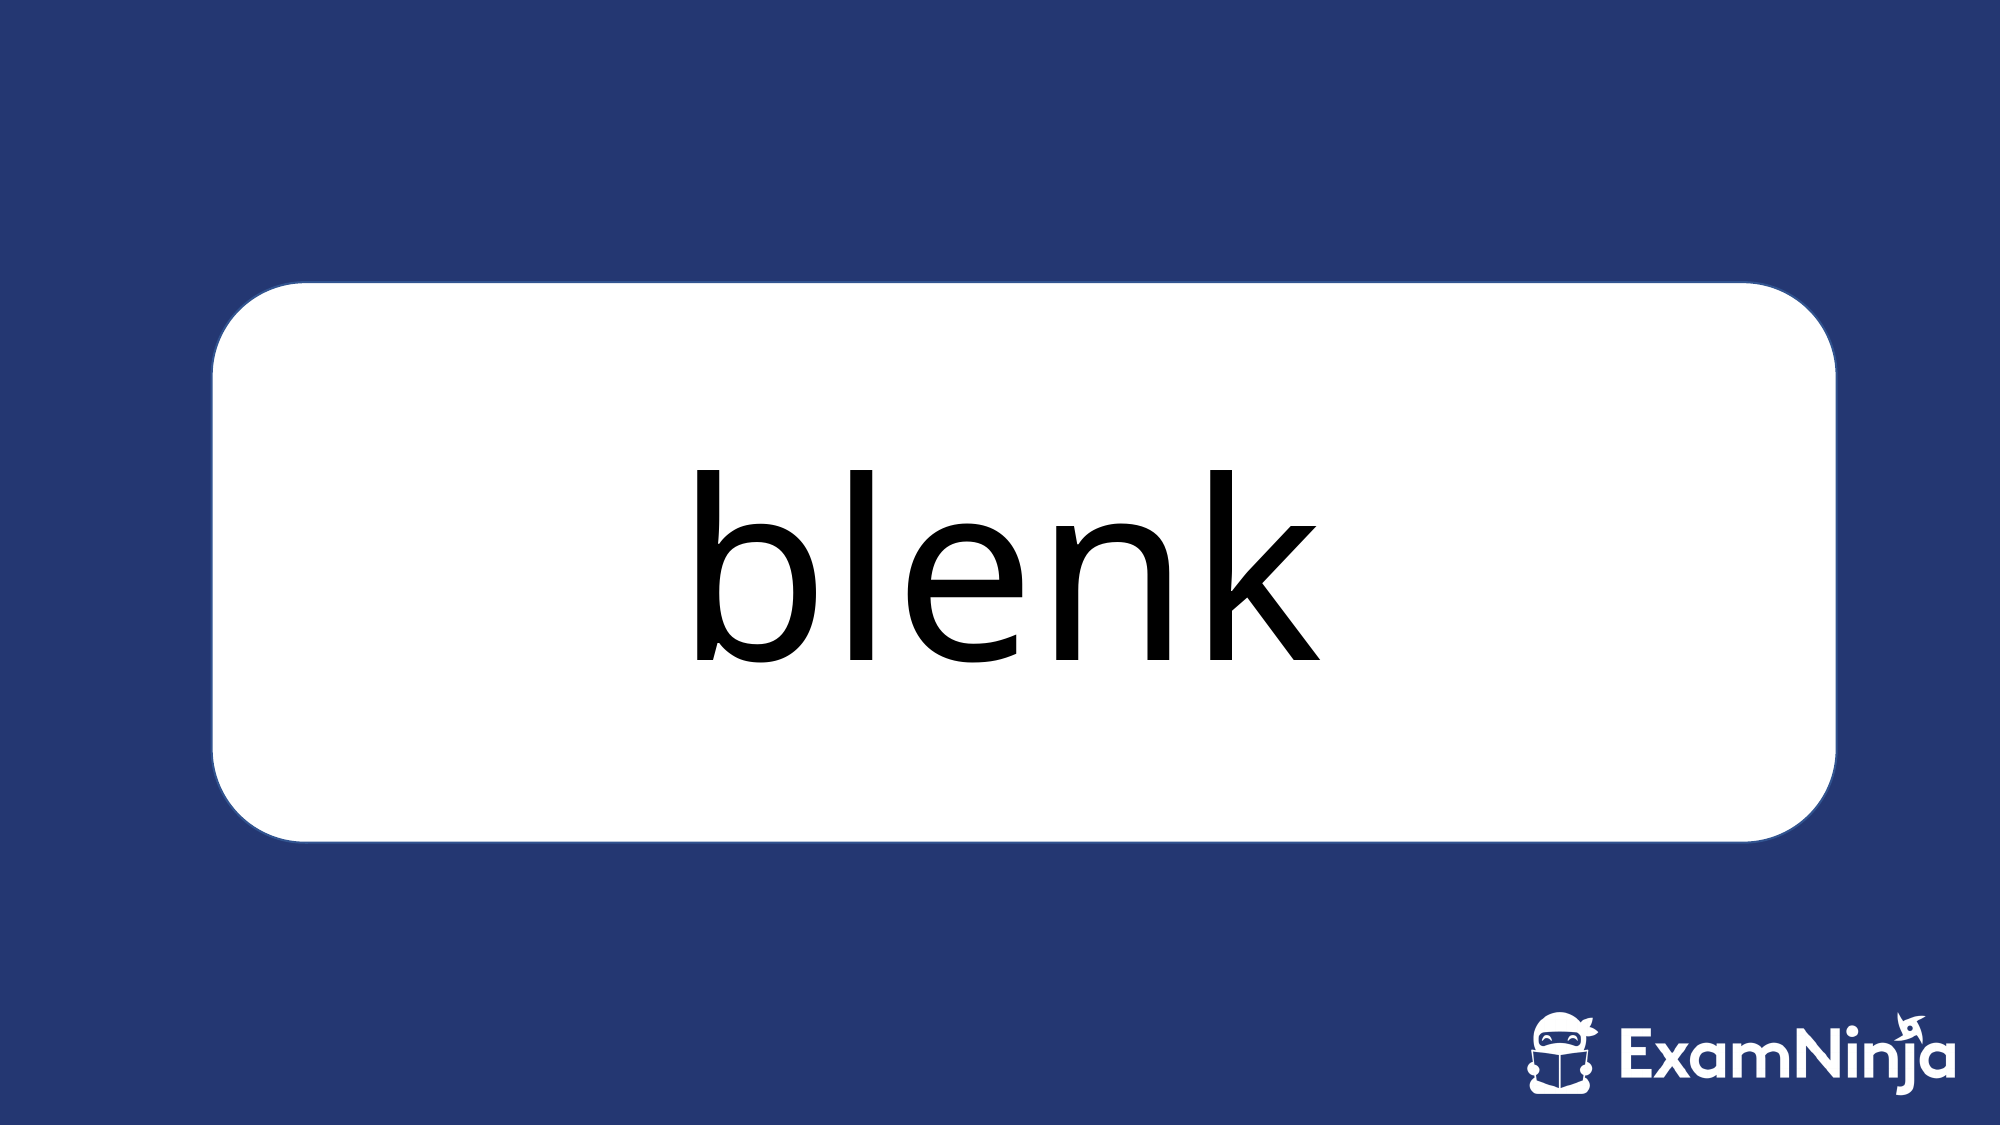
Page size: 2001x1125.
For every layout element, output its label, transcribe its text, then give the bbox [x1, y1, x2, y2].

text_box blenk [143, 403, 1857, 719]
text_box [210, 281, 1838, 403]
text_box [210, 719, 1838, 844]
picture [1501, 1003, 1979, 1102]
